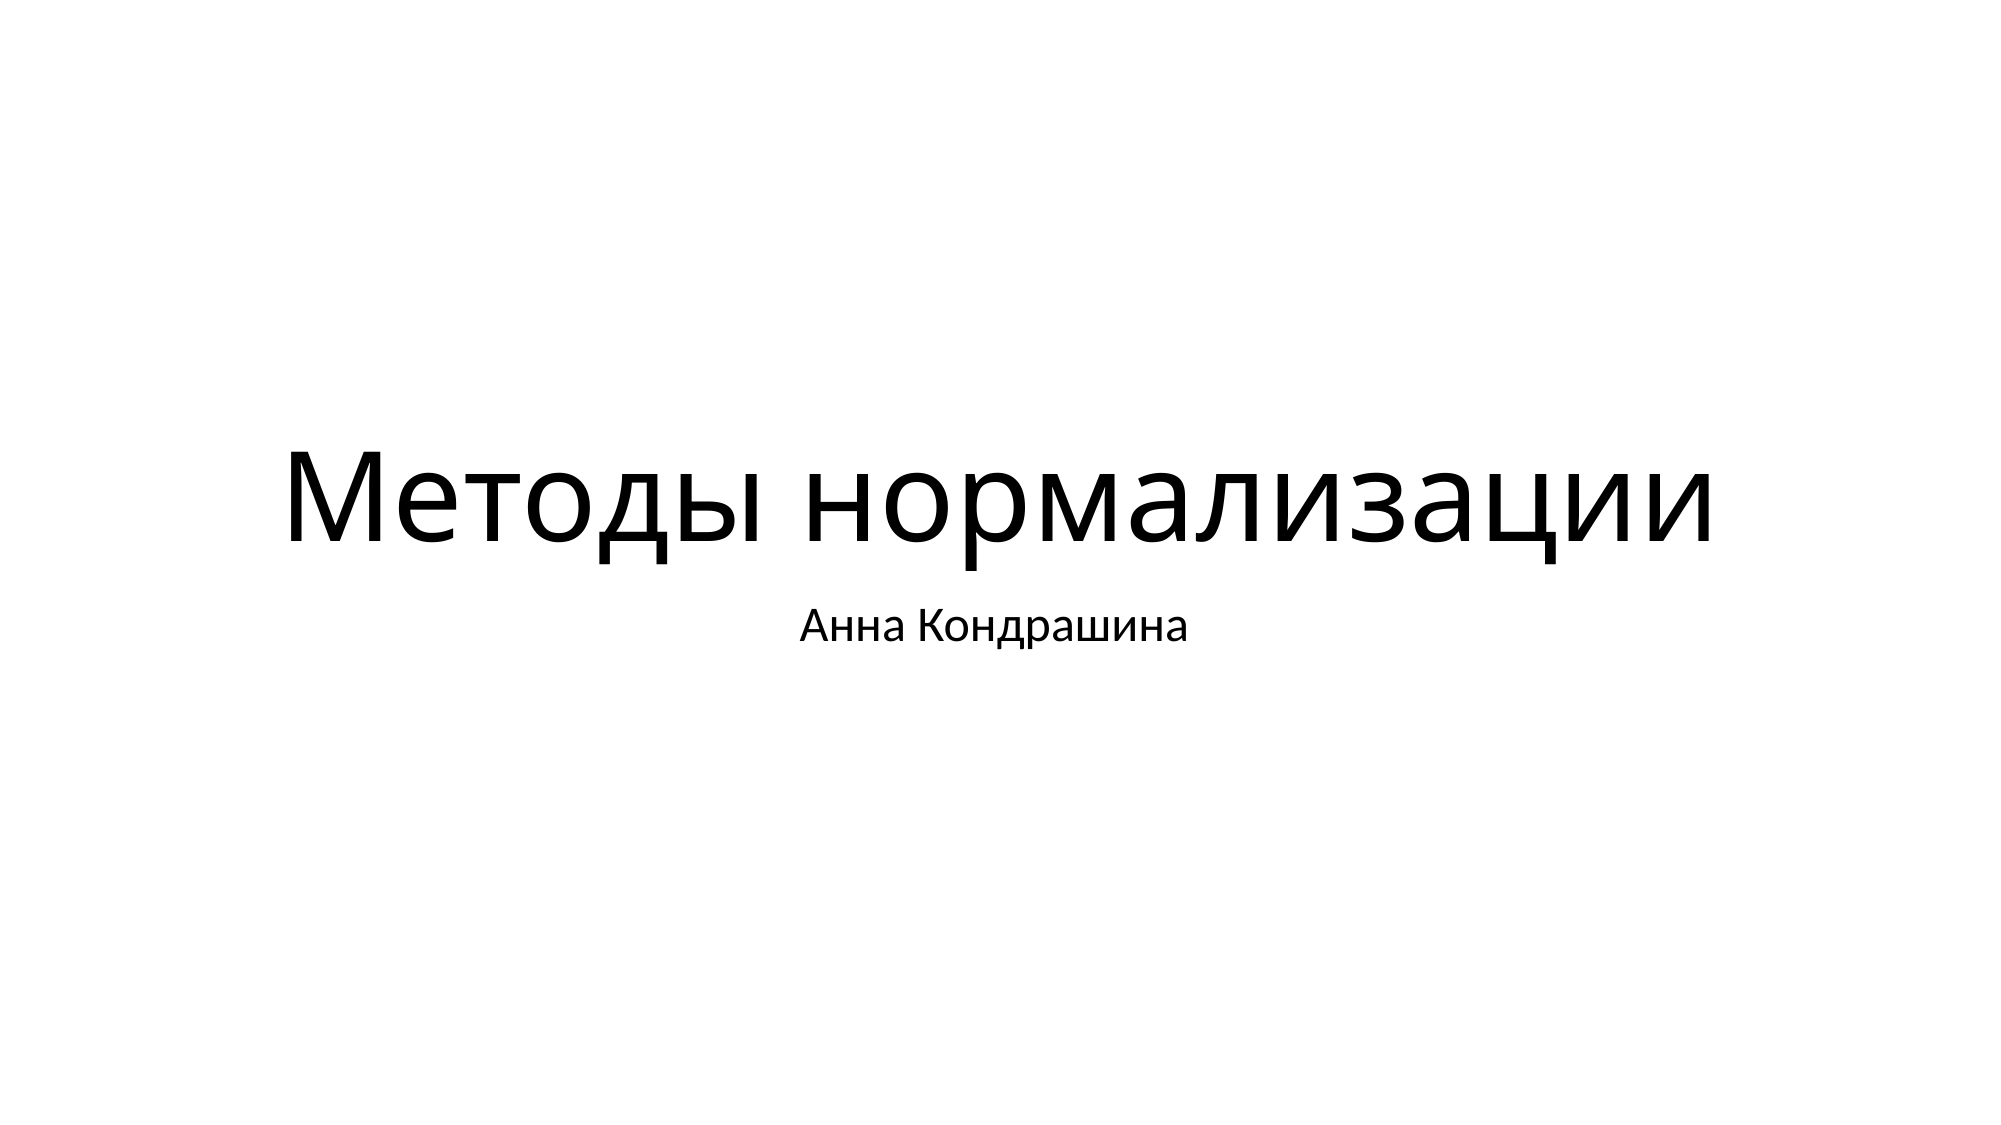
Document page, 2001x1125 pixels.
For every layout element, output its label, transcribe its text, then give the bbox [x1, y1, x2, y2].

title Методы нормализации [249, 184, 1750, 576]
subtitle Анна Кондрашина [249, 590, 1750, 863]
